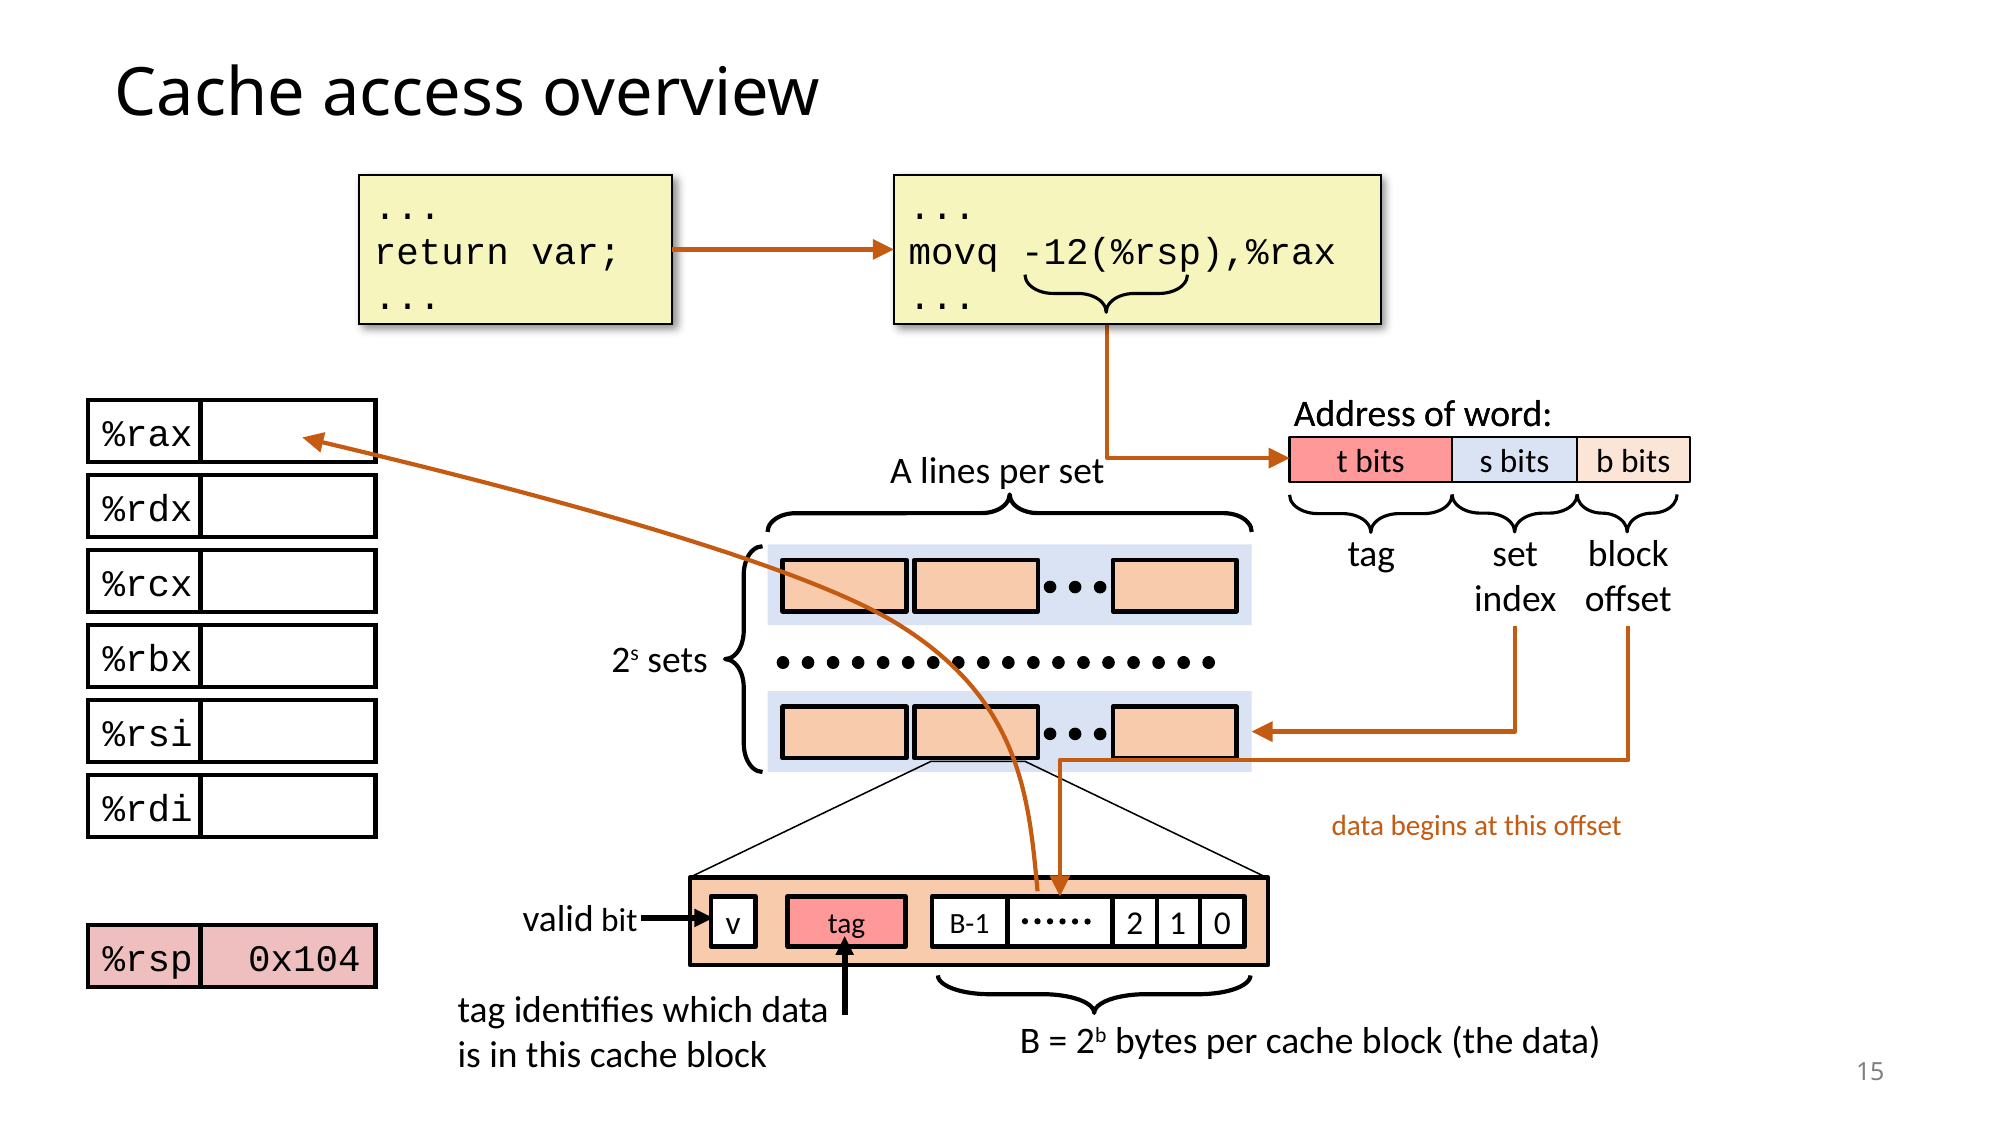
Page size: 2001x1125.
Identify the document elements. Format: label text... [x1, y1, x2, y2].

text_box 1 [1158, 896, 1200, 947]
text_box [1024, 274, 1096, 298]
text_box [1577, 494, 1678, 521]
text_box B-1 [932, 896, 1007, 947]
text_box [200, 399, 376, 988]
text_box tag [787, 896, 906, 947]
text_box v [710, 896, 756, 947]
text_box [1479, 494, 1577, 521]
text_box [87, 399, 200, 988]
text_box s bits [1452, 437, 1577, 482]
text_box tag identifies which data is in this cache block [443, 977, 847, 1082]
text_box [1007, 896, 1113, 947]
text_box [690, 877, 1209, 966]
text_box set index [1479, 521, 1569, 626]
text_box 0 [1200, 896, 1209, 947]
text_box [689, 790, 1012, 878]
text_box [747, 546, 763, 564]
title Cache access overview [99, 37, 1900, 150]
text_box [767, 499, 1209, 532]
text_box 2s sets [596, 627, 705, 687]
text_box b bits [1577, 437, 1690, 482]
text_box t bits [1289, 442, 1452, 477]
text_box [1062, 779, 1209, 877]
slide_number 15 [1749, 1042, 1900, 1103]
text_box B = 2b bytes per cache block (the data) [1005, 1008, 1616, 1069]
text_box ... movq -12(%rsp),%rax ... [893, 174, 1382, 325]
text_box Address of word: [1301, 381, 1568, 442]
text_box 2 [1113, 896, 1158, 947]
text_box [844, 772, 1038, 892]
text_box [1019, 772, 1058, 877]
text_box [1209, 477, 1479, 1047]
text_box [767, 544, 1209, 626]
text_box ... return var; ... [358, 174, 673, 325]
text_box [767, 691, 1209, 772]
text_box A lines per set [875, 439, 1120, 499]
text_box valid bit [507, 886, 653, 947]
text_box data begins at this offset [1479, 798, 1637, 849]
text_box [937, 975, 1209, 1008]
text_box [743, 711, 763, 772]
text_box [1096, 264, 1301, 448]
text_box block offset [1569, 521, 1687, 626]
text_box [376, 455, 976, 725]
